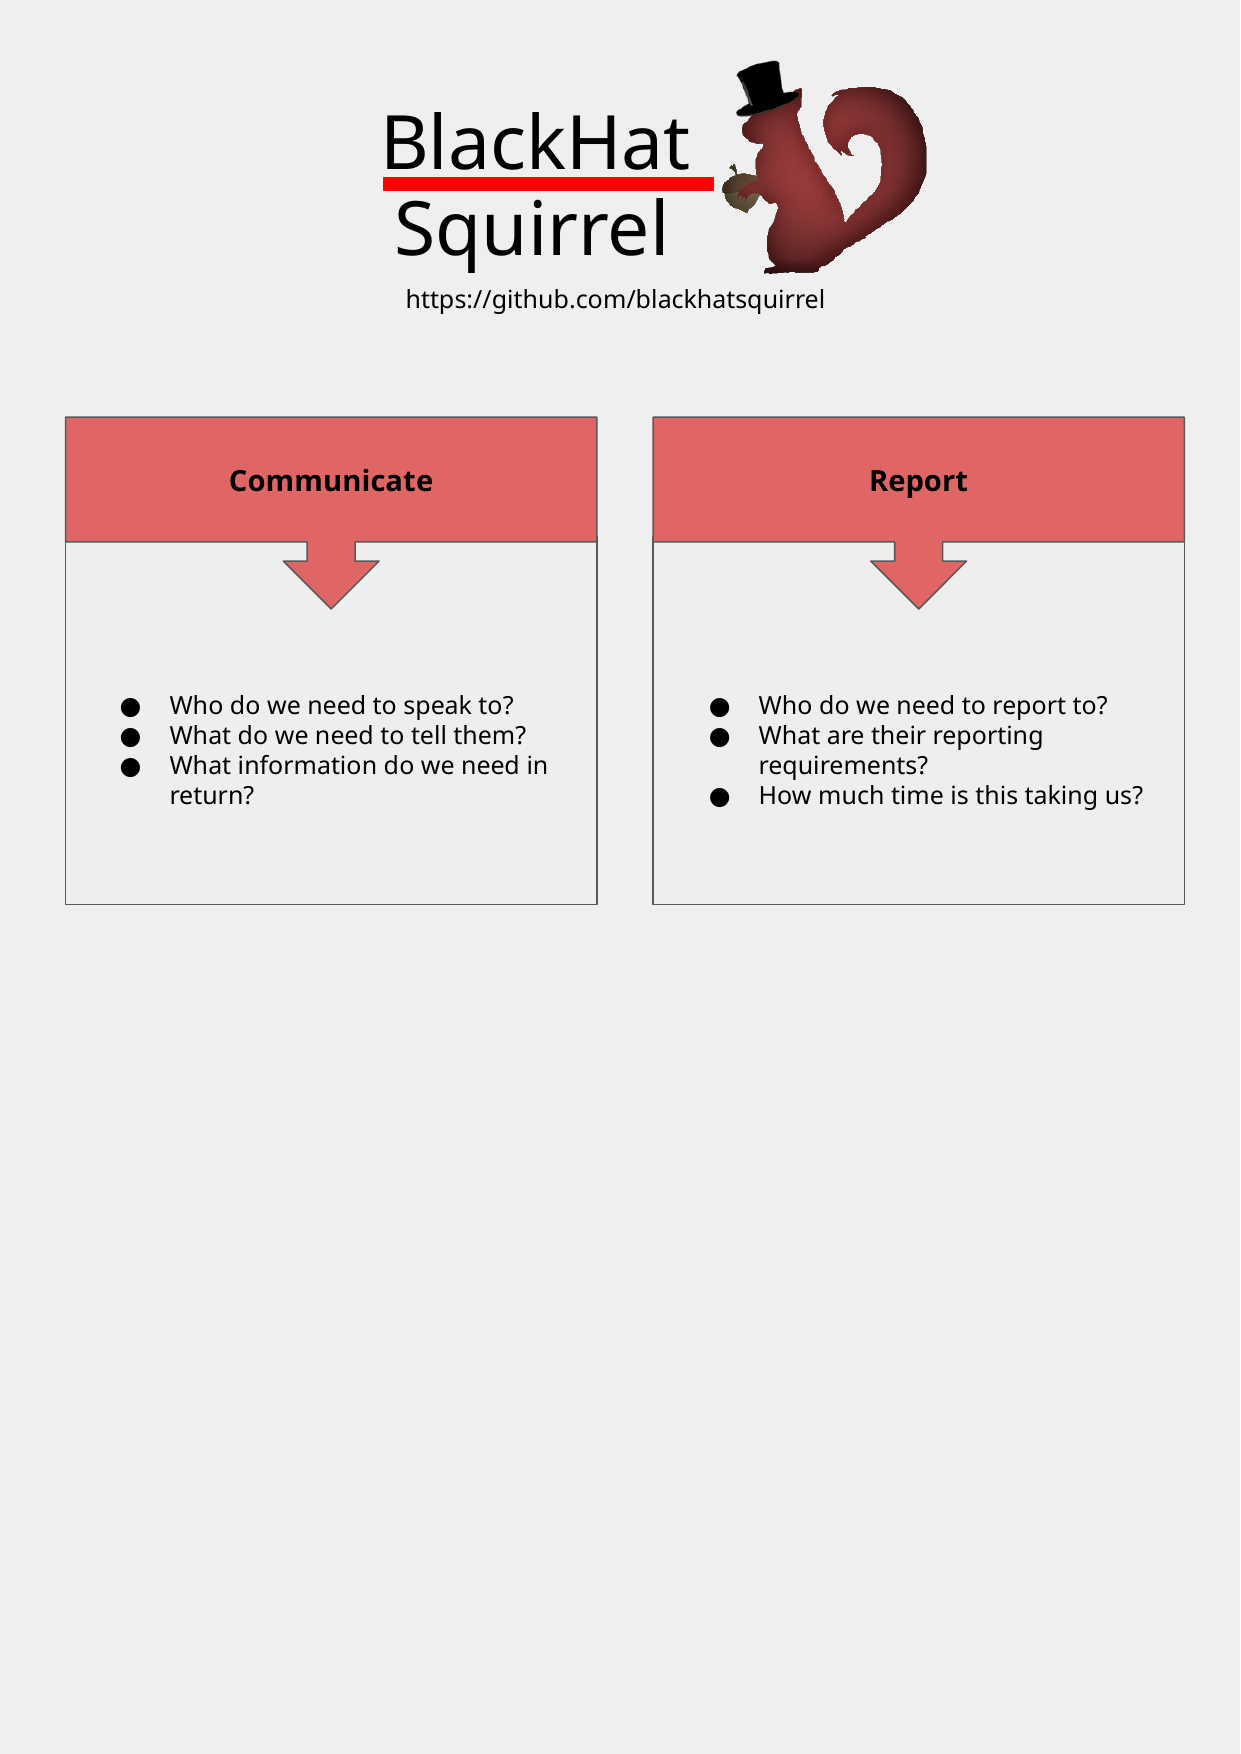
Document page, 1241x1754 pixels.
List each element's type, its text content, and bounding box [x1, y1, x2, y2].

text_box Report [653, 417, 1185, 609]
picture [716, 57, 933, 274]
text_box [653, 542, 1185, 905]
text_box Communicate [65, 417, 597, 609]
text_box [65, 542, 597, 905]
text_box Who do we need to report to? What are their reporting requirements? How much time is this taking us? [668, 675, 1169, 1157]
text_box Who do we need to speak to? What do we need to tell them? What information do we need in return? [79, 675, 580, 1157]
